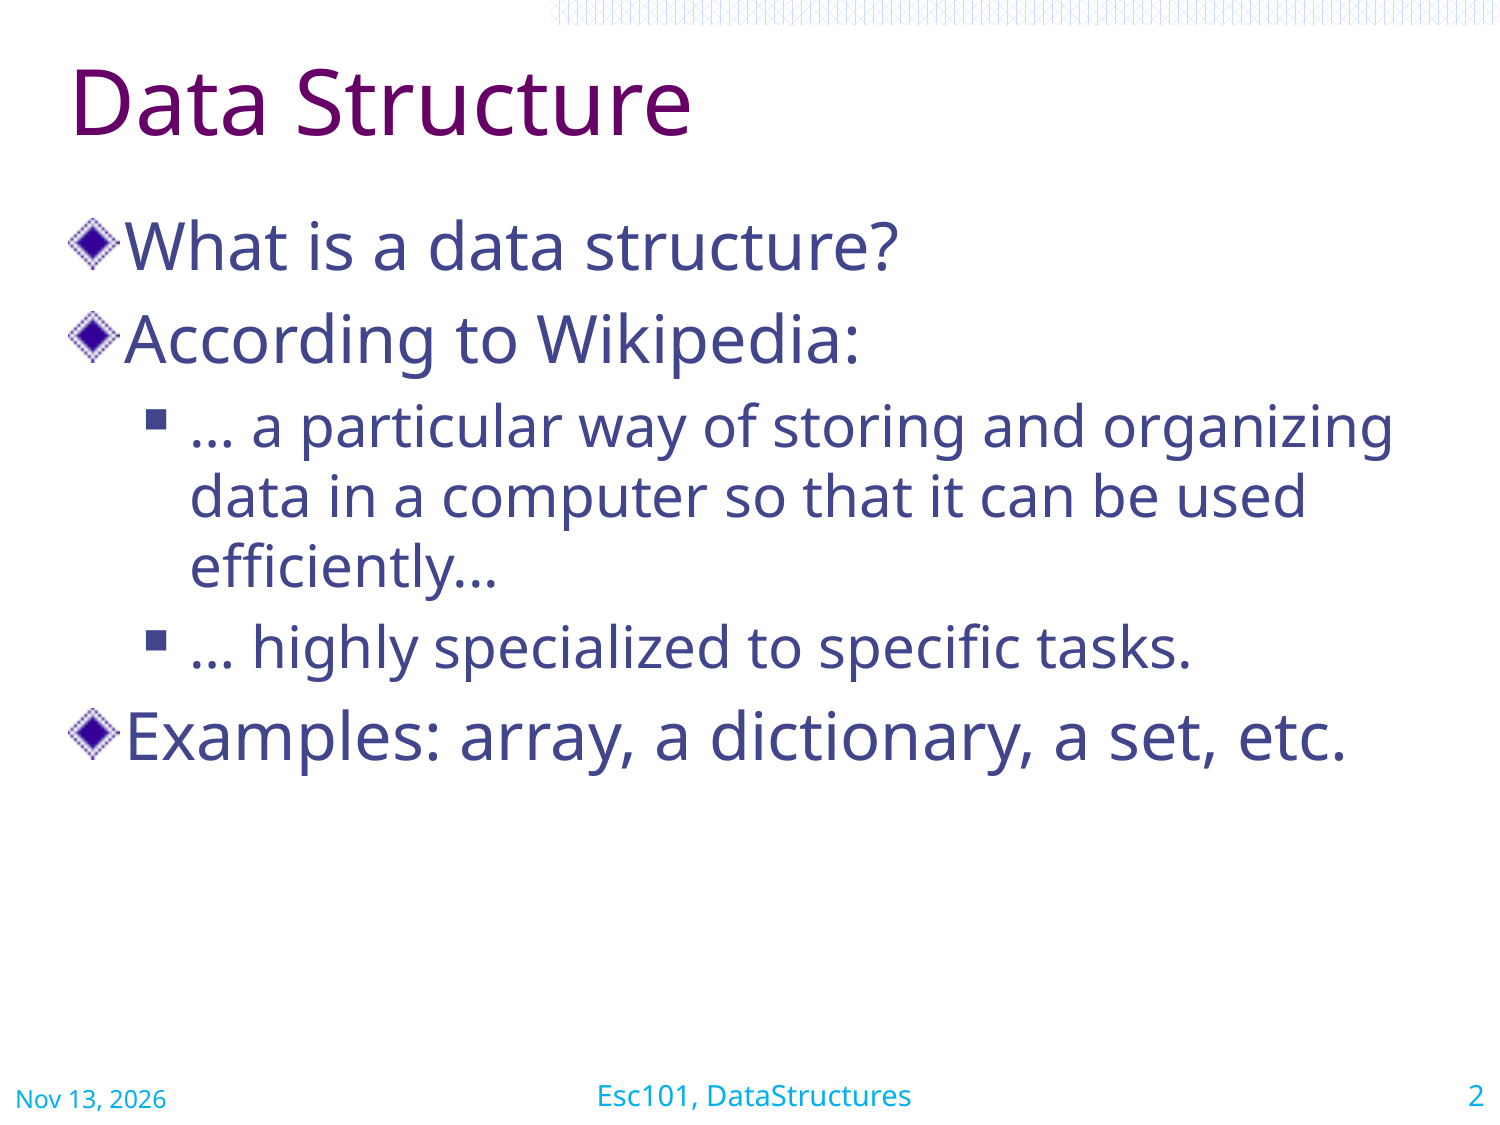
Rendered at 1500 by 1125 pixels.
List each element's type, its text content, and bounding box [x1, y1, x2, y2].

slide_number Apr-15 [0, 1049, 313, 1125]
slide_number 2 [1187, 1049, 1500, 1125]
picture [68, 311, 120, 363]
title Data Structure [52, 7, 1459, 162]
footer Esc101, DataStructures [483, 1049, 1026, 1125]
picture [68, 708, 120, 760]
picture [68, 218, 120, 270]
list What is a data structure? According to Wikipedia: … a particular way of storing and organizing data in a computer so that it can be used efficiently... … highly specialized to specific tasks. Examples: array, a dictionary, a set, etc. [52, 196, 1448, 1048]
